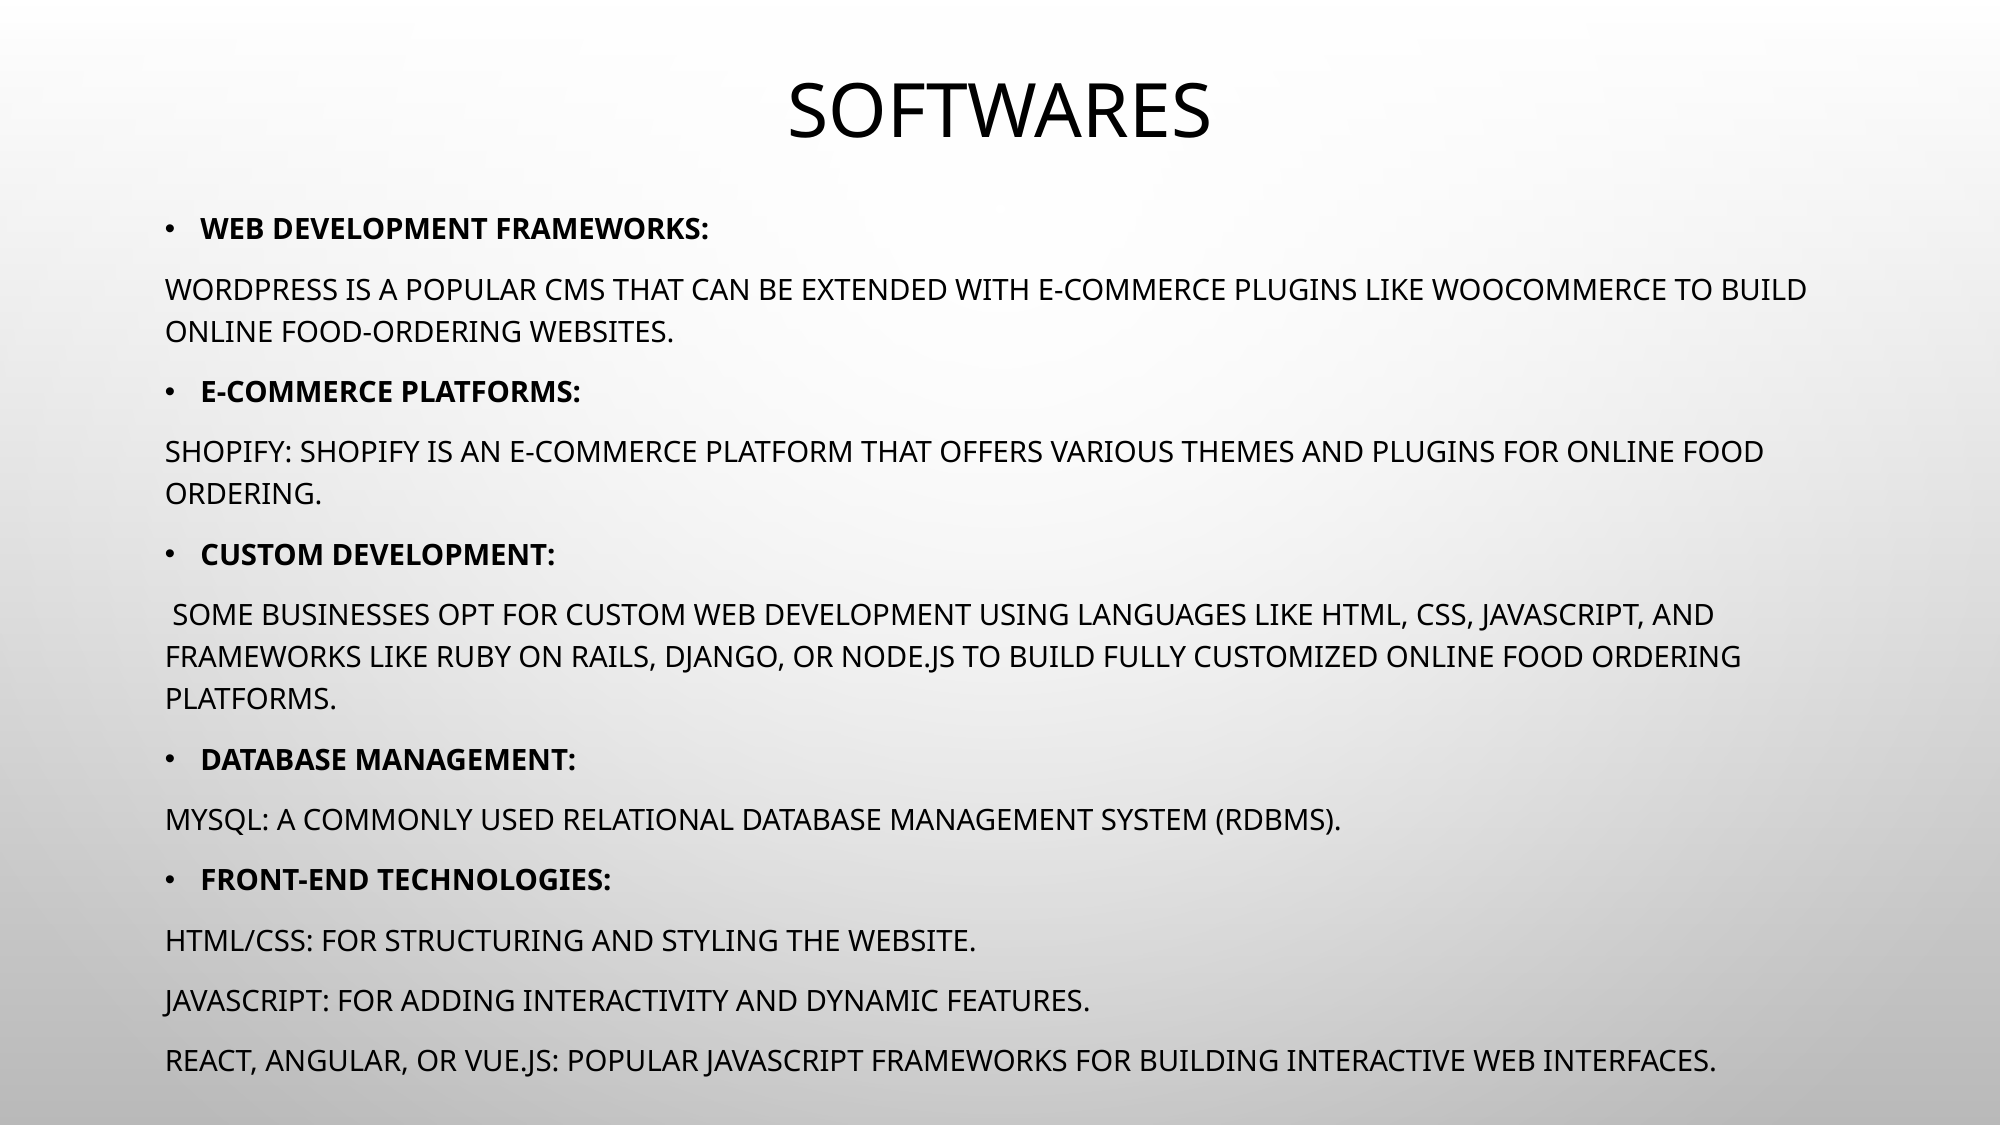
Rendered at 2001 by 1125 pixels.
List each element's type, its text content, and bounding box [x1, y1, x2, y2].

list Web Development Frameworks: WordPress is a popular CMS that can be extended with e-commerce plugins like WooCommerce to build online food-ordering websites. E-commerce Platforms: Shopify: Shopify is an e-commerce platform that offers various themes and plugins for online food ordering. Custom Development: Some businesses opt for custom web development using languages like HTML, CSS, JavaScript, and frameworks like Ruby on Rails, Django, or Node.js to build fully customized online food ordering platforms. Database Management: MySQL: A commonly used relational database management system (RDBMS). Front-end Technologies: HTML/CSS: For structuring and styling the website. JavaScript: For adding interactivity and dynamic features. React, Angular, or Vue.js: Popular JavaScript frameworks for building interactive web interfaces. [149, 196, 1851, 1095]
title SOFTWAREs [149, 30, 1851, 196]
picture [0, 0, 2000, 1125]
